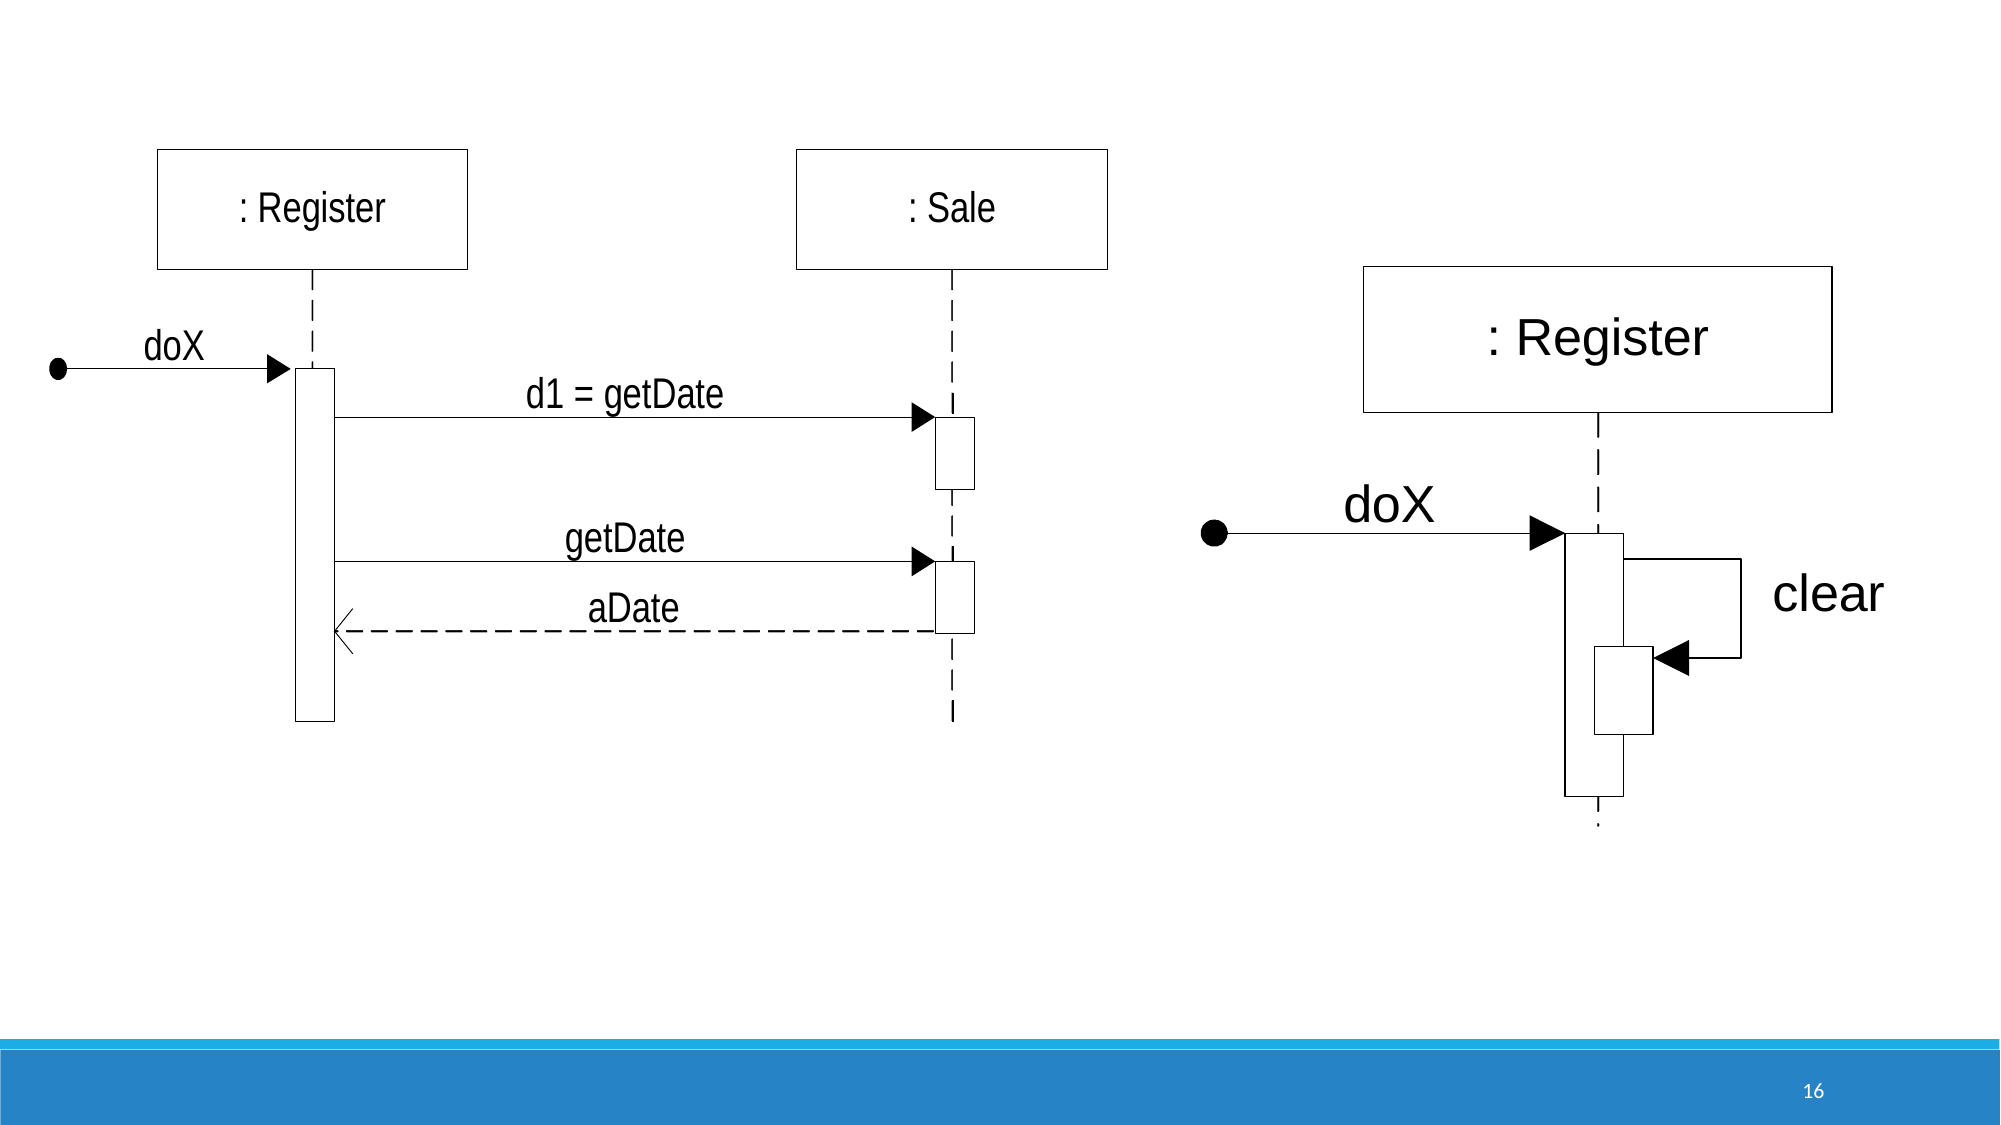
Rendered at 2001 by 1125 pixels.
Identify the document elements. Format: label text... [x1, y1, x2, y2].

slide_number 16 [1624, 1059, 1840, 1120]
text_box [26, 141, 1114, 729]
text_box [1166, 257, 1974, 836]
